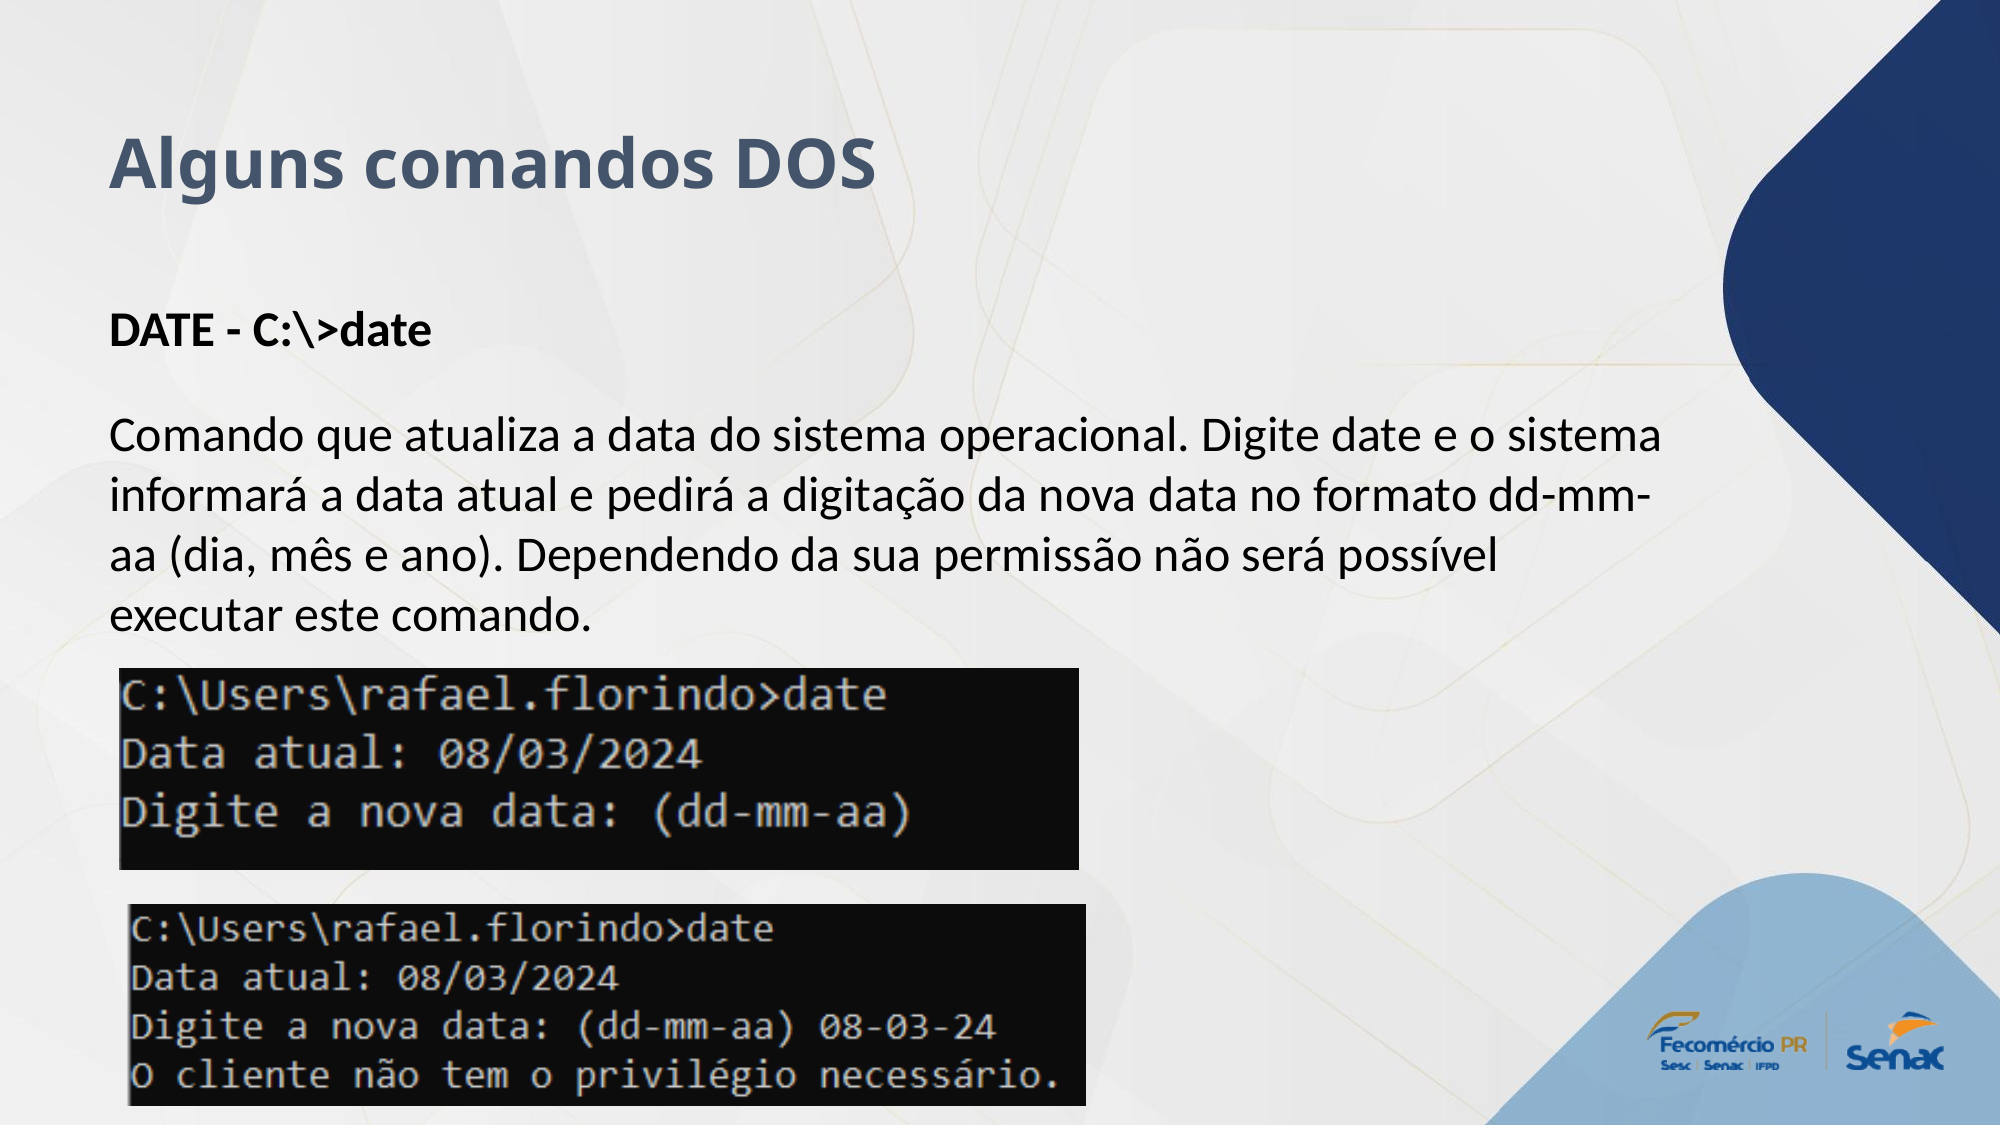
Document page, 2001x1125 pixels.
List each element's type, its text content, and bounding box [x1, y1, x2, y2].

picture [0, 0, 2000, 1125]
text_box Alguns comandos DOS [94, 34, 1050, 243]
text_box DATE - C:\>date Comando que atualiza a data do sistema operacional. Digite date e o sistema informará a data atual e pedirá a digitação da nova data no formato dd-mm-aa (dia, mês e ano). Dependendo da sua permissão não será possível executar este comando. [94, 289, 1688, 653]
